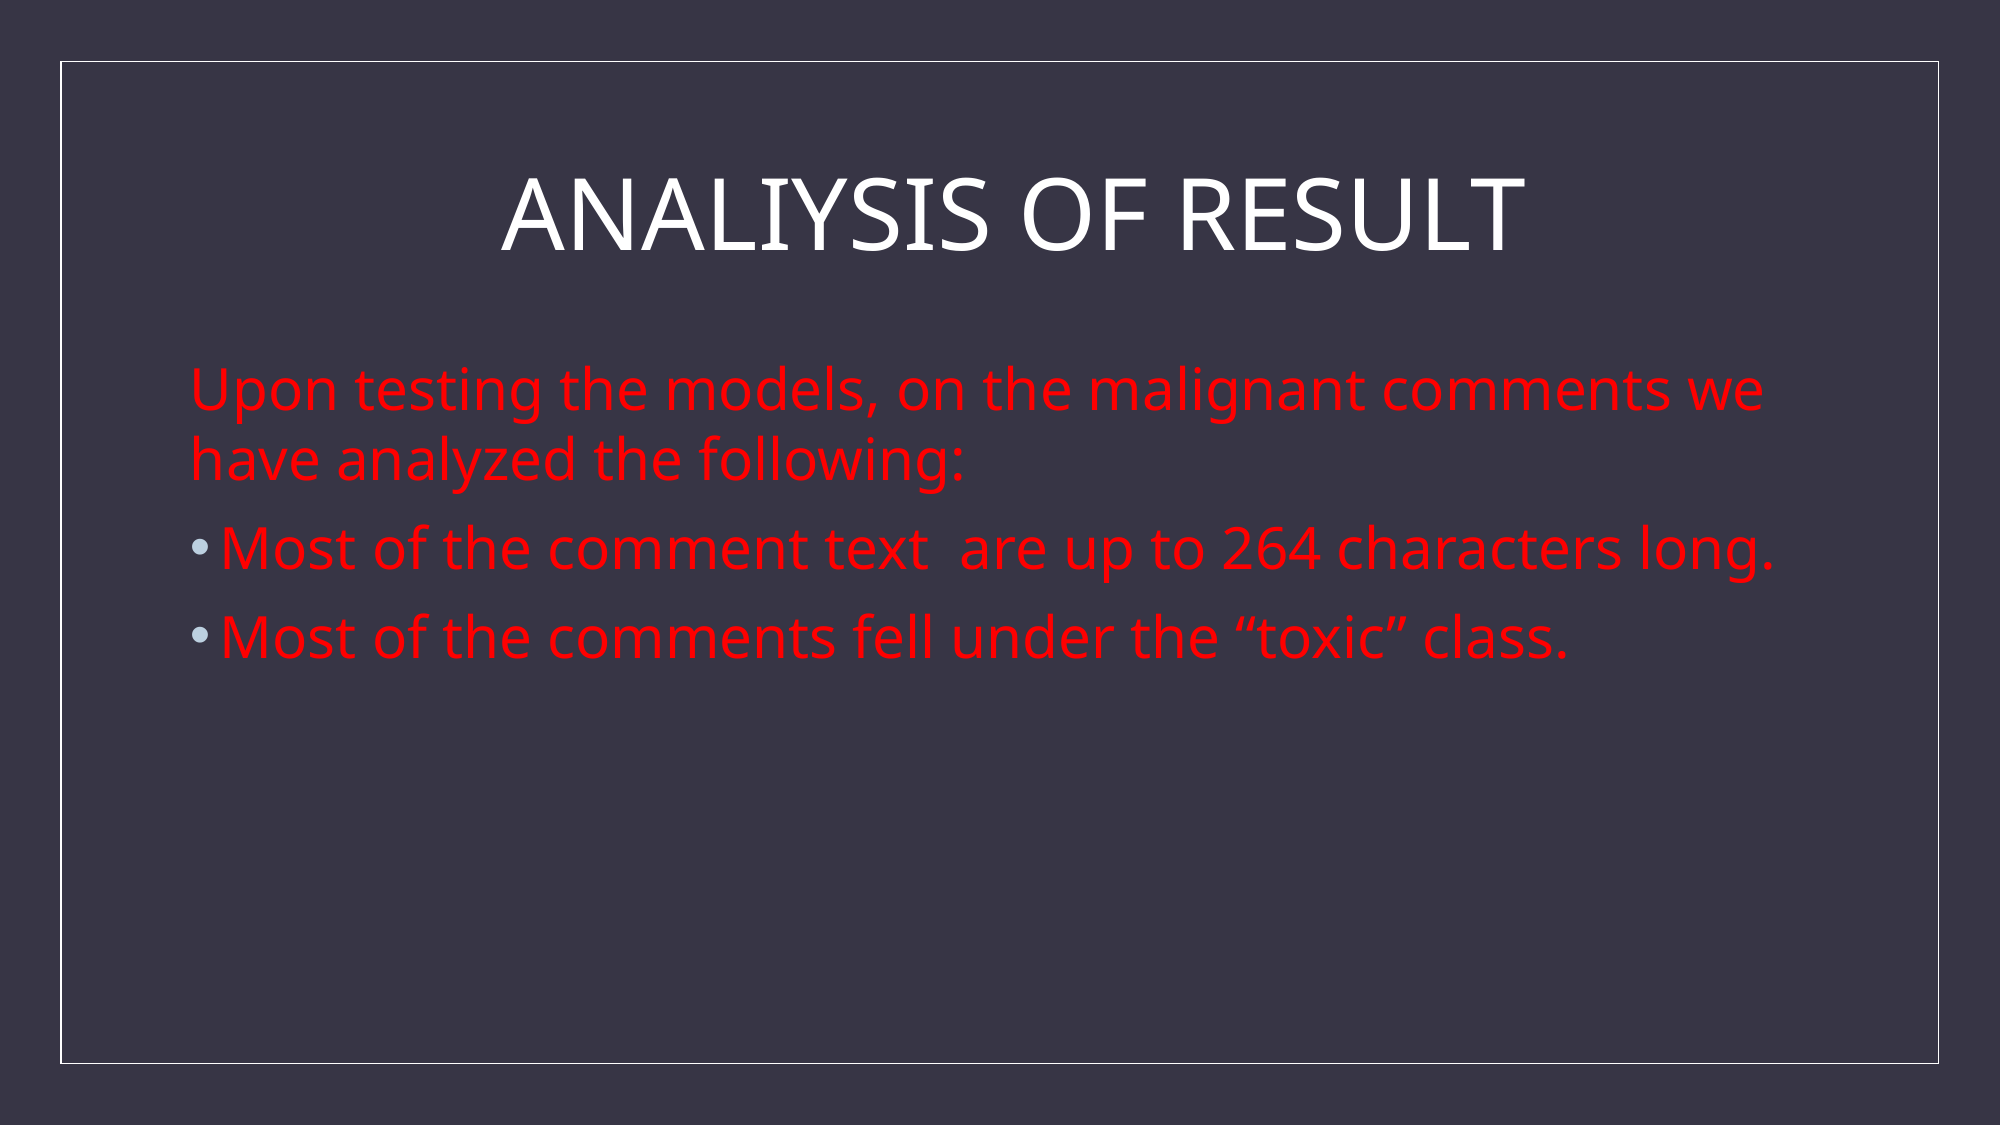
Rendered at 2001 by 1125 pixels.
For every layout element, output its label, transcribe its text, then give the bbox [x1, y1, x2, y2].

title ANALIYSIS OF RESULT [174, 105, 1825, 331]
list Upon testing the models, on the malignant comments we have analyzed the following: Most of the comment text are up to 264 characters long. Most of the comments fell under the “toxic” class. [174, 345, 1825, 990]
